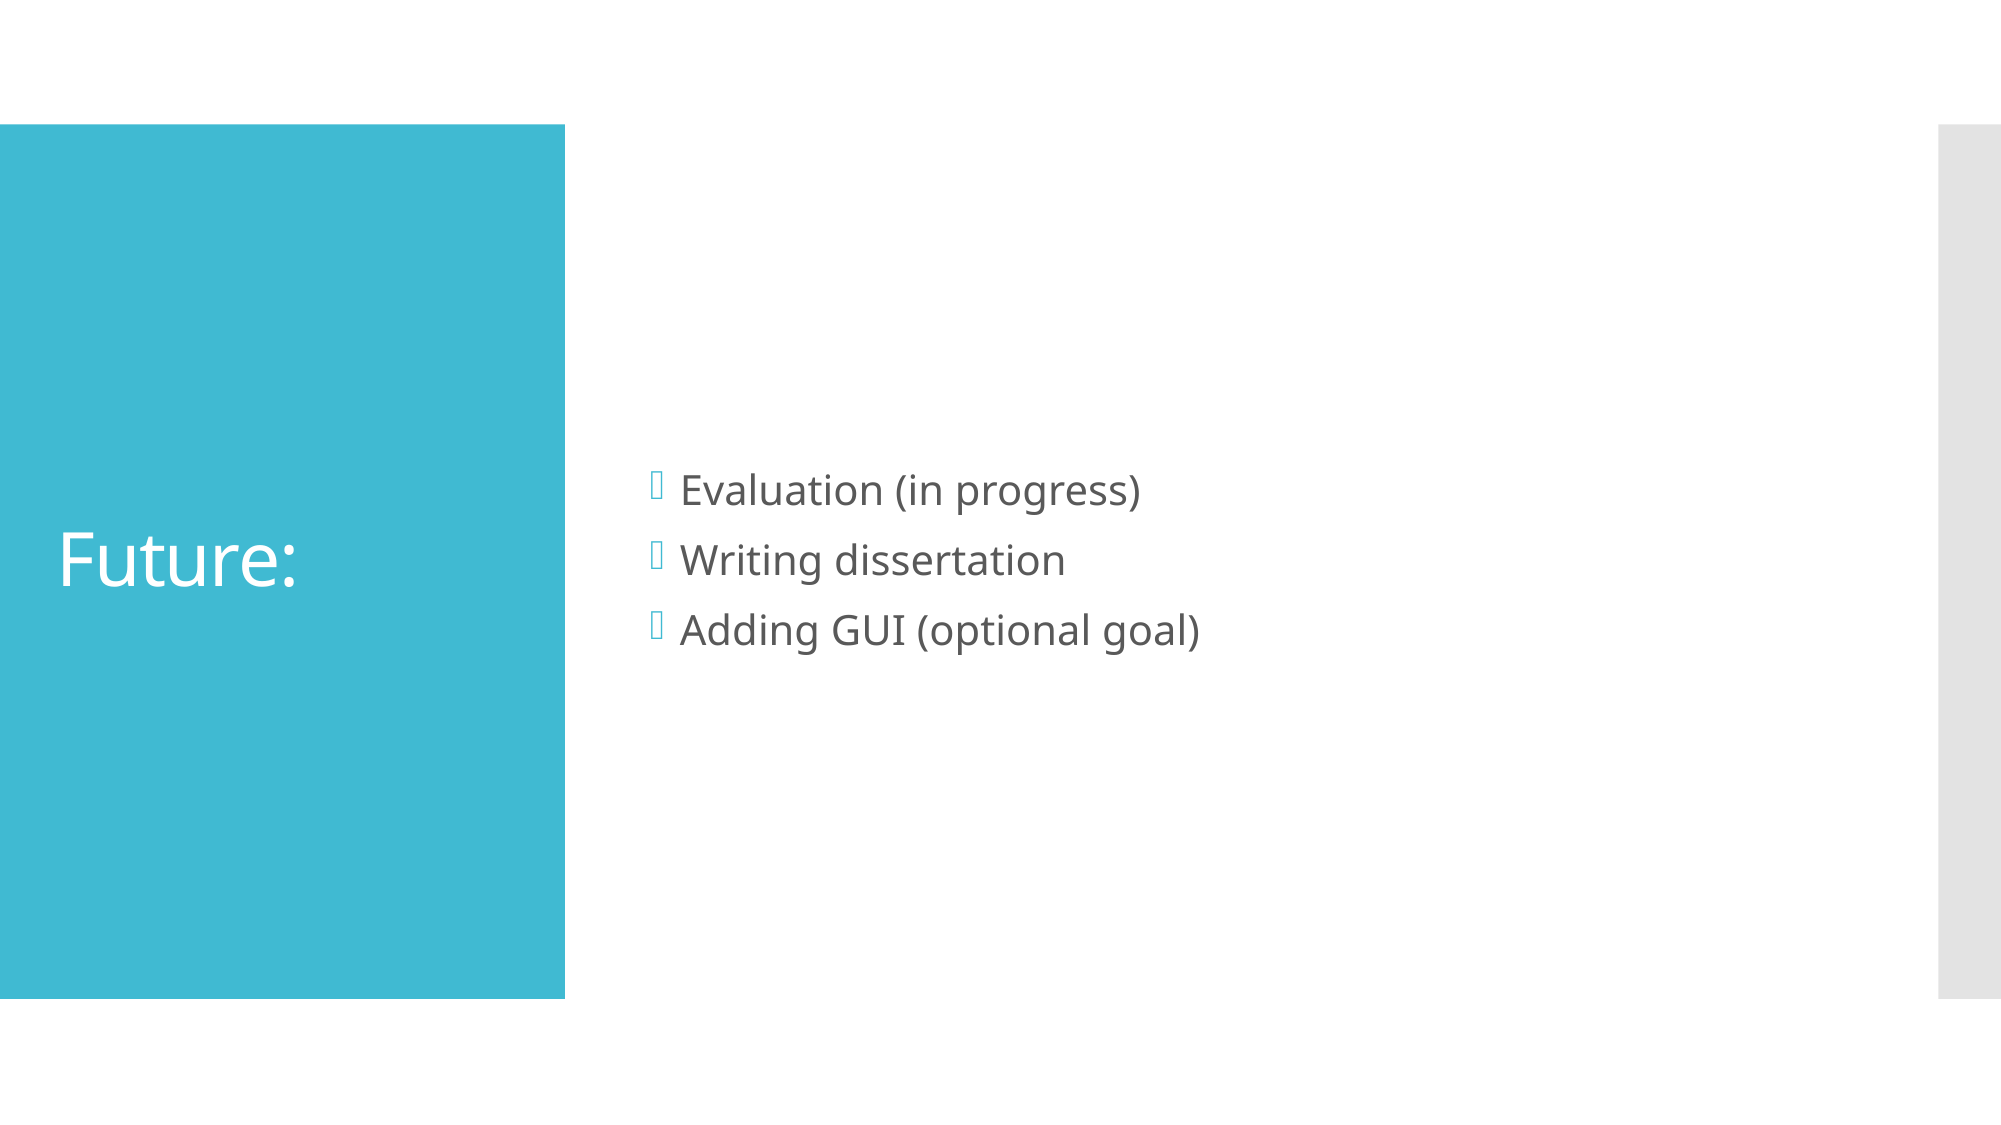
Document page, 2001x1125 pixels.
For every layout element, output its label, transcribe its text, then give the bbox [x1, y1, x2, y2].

list Evaluation (in progress) Writing dissertation Adding GUI (optional goal) [634, 141, 1835, 982]
title Future: [41, 184, 525, 940]
